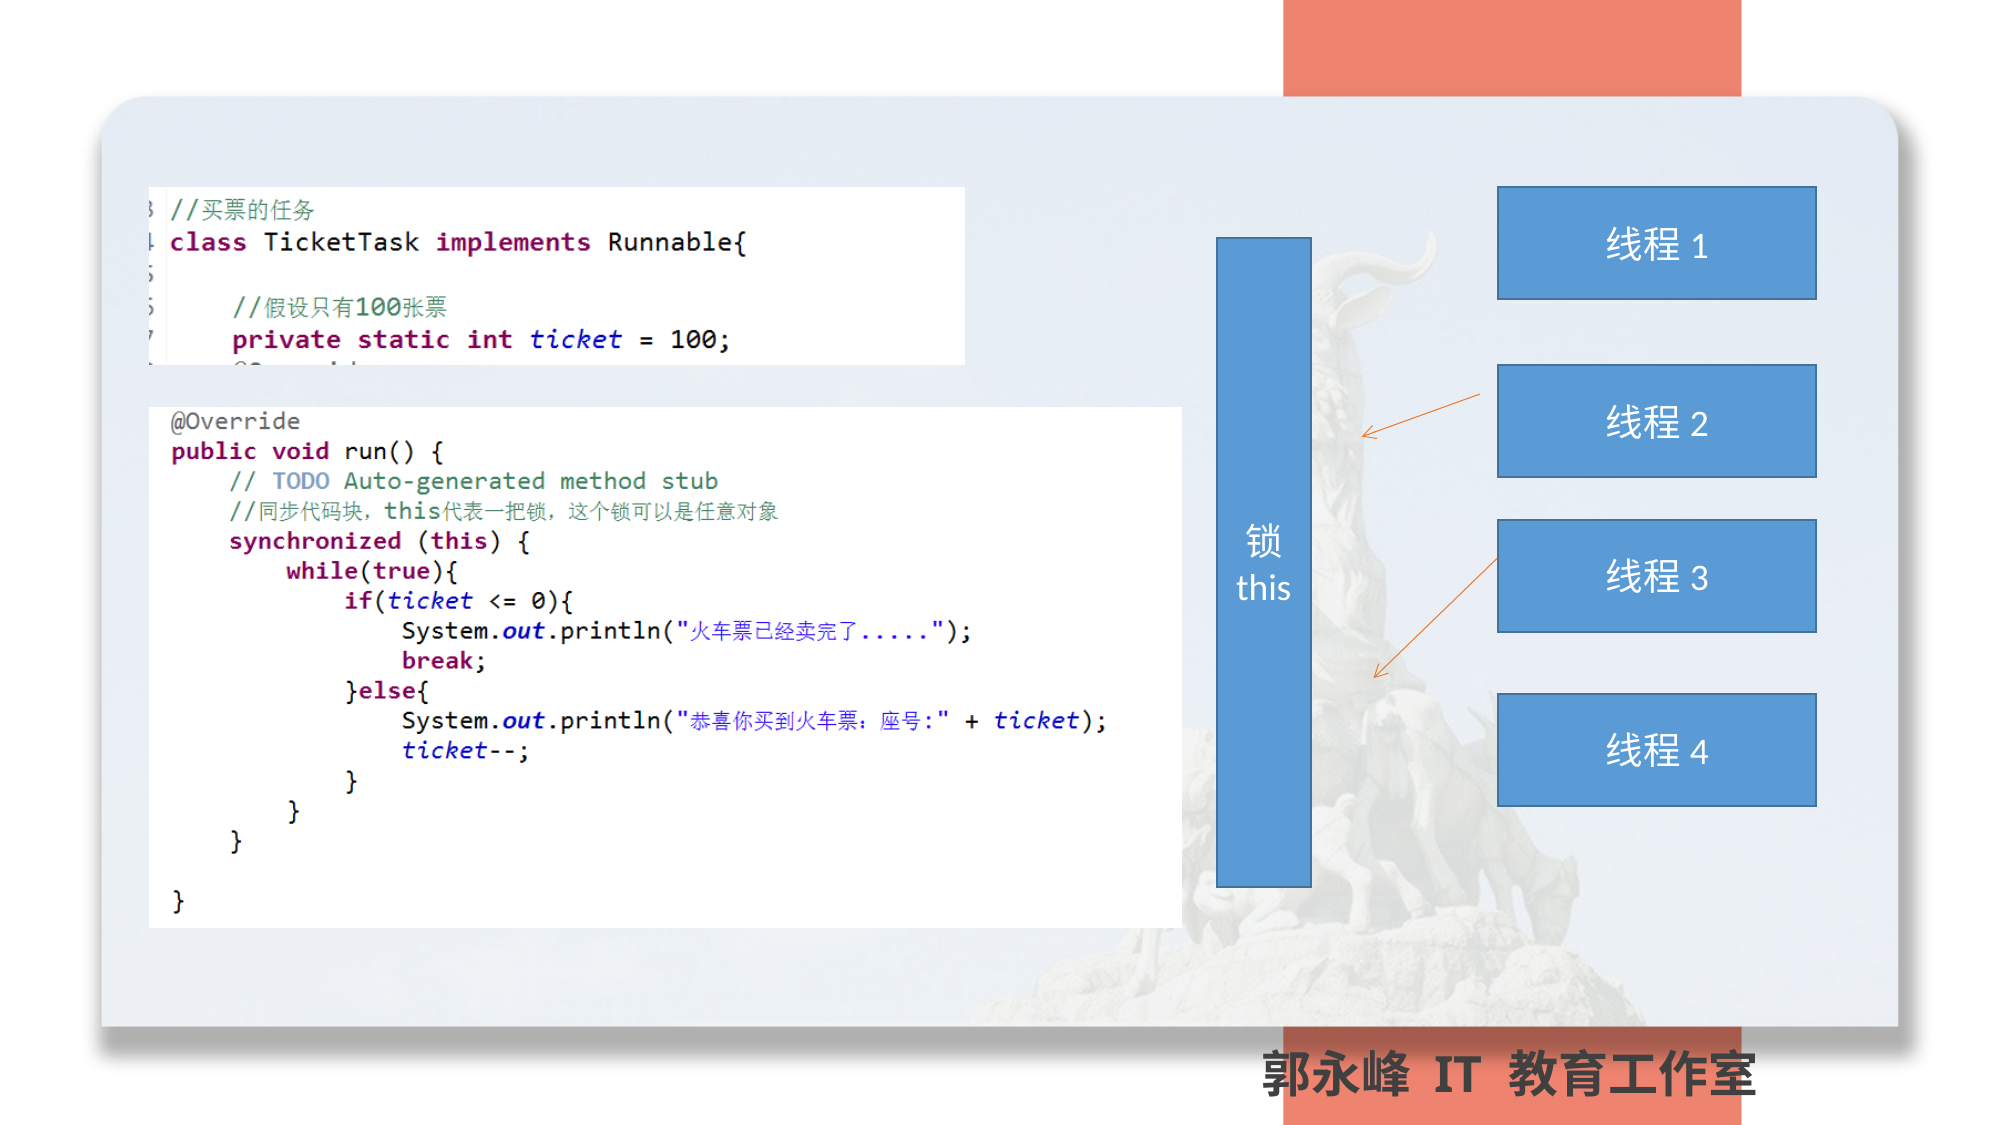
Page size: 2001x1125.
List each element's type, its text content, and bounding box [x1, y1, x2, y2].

picture [0, 0, 1998, 1125]
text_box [1361, 394, 1480, 437]
text_box 线程3 [1497, 519, 1817, 633]
text_box 线程1 [1497, 186, 1817, 300]
text_box 锁 this [1216, 237, 1312, 888]
text_box 线程2 [1497, 364, 1817, 478]
text_box 线程4 [1497, 693, 1817, 807]
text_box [1373, 558, 1498, 679]
